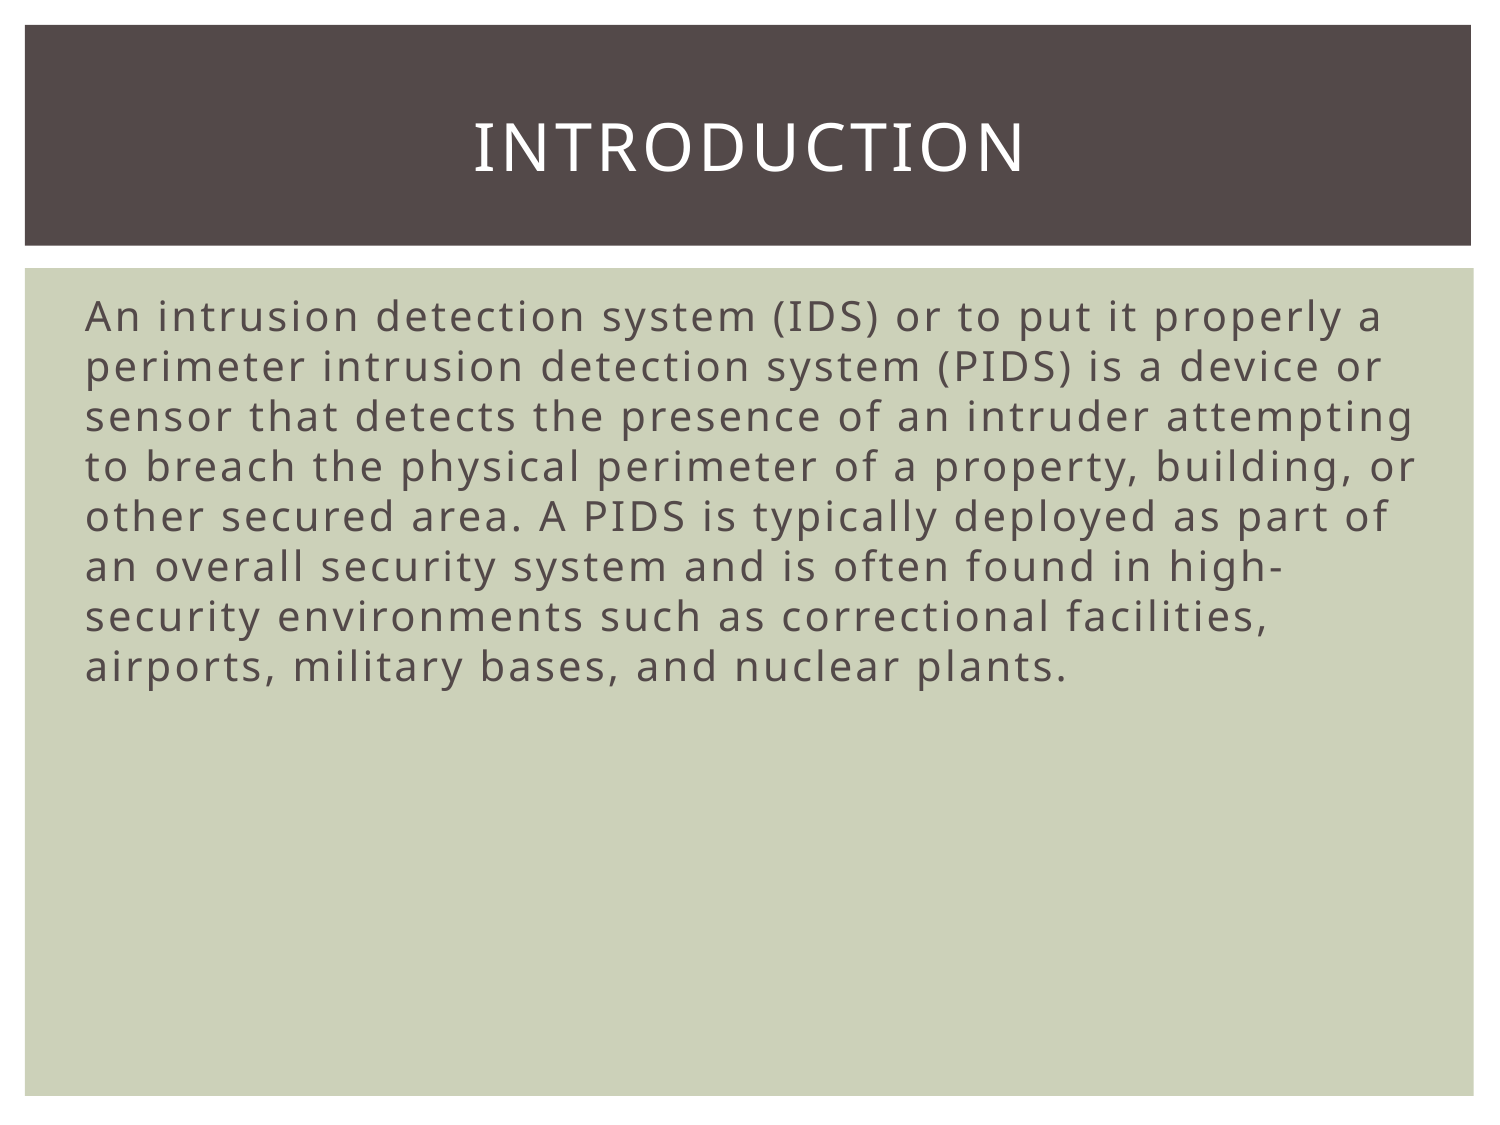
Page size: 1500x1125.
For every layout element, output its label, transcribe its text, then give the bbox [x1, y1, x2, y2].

list An intrusion detection system (IDS) or to put it properly a perimeter intrusion detection system (PIDS) is a device or sensor that detects the presence of an intruder attempting to breach the physical perimeter of a property, building, or other secured area. A PIDS is typically deployed as part of an overall security system and is often found in high-security environments such as correctional facilities, airports, military bases, and nuclear plants. [62, 281, 1442, 1005]
title INTRODUCTION [62, 58, 1438, 232]
